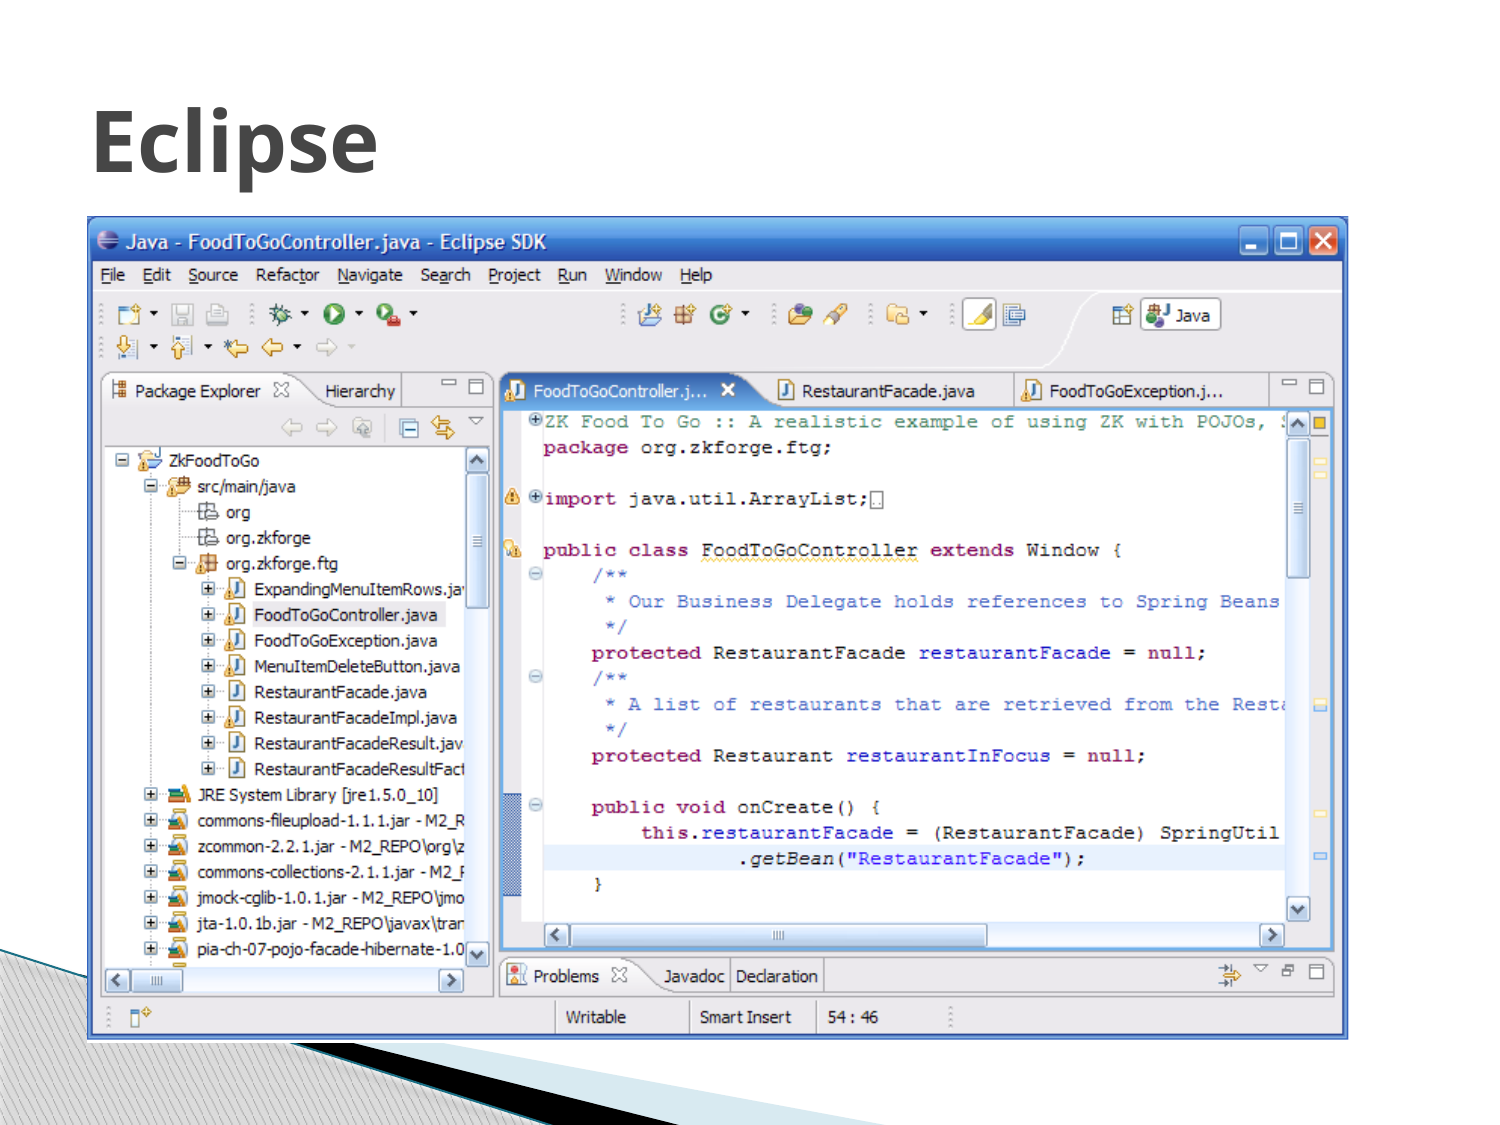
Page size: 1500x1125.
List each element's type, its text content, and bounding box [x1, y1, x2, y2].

picture [87, 216, 1351, 1043]
title Eclipse [75, 45, 1425, 233]
